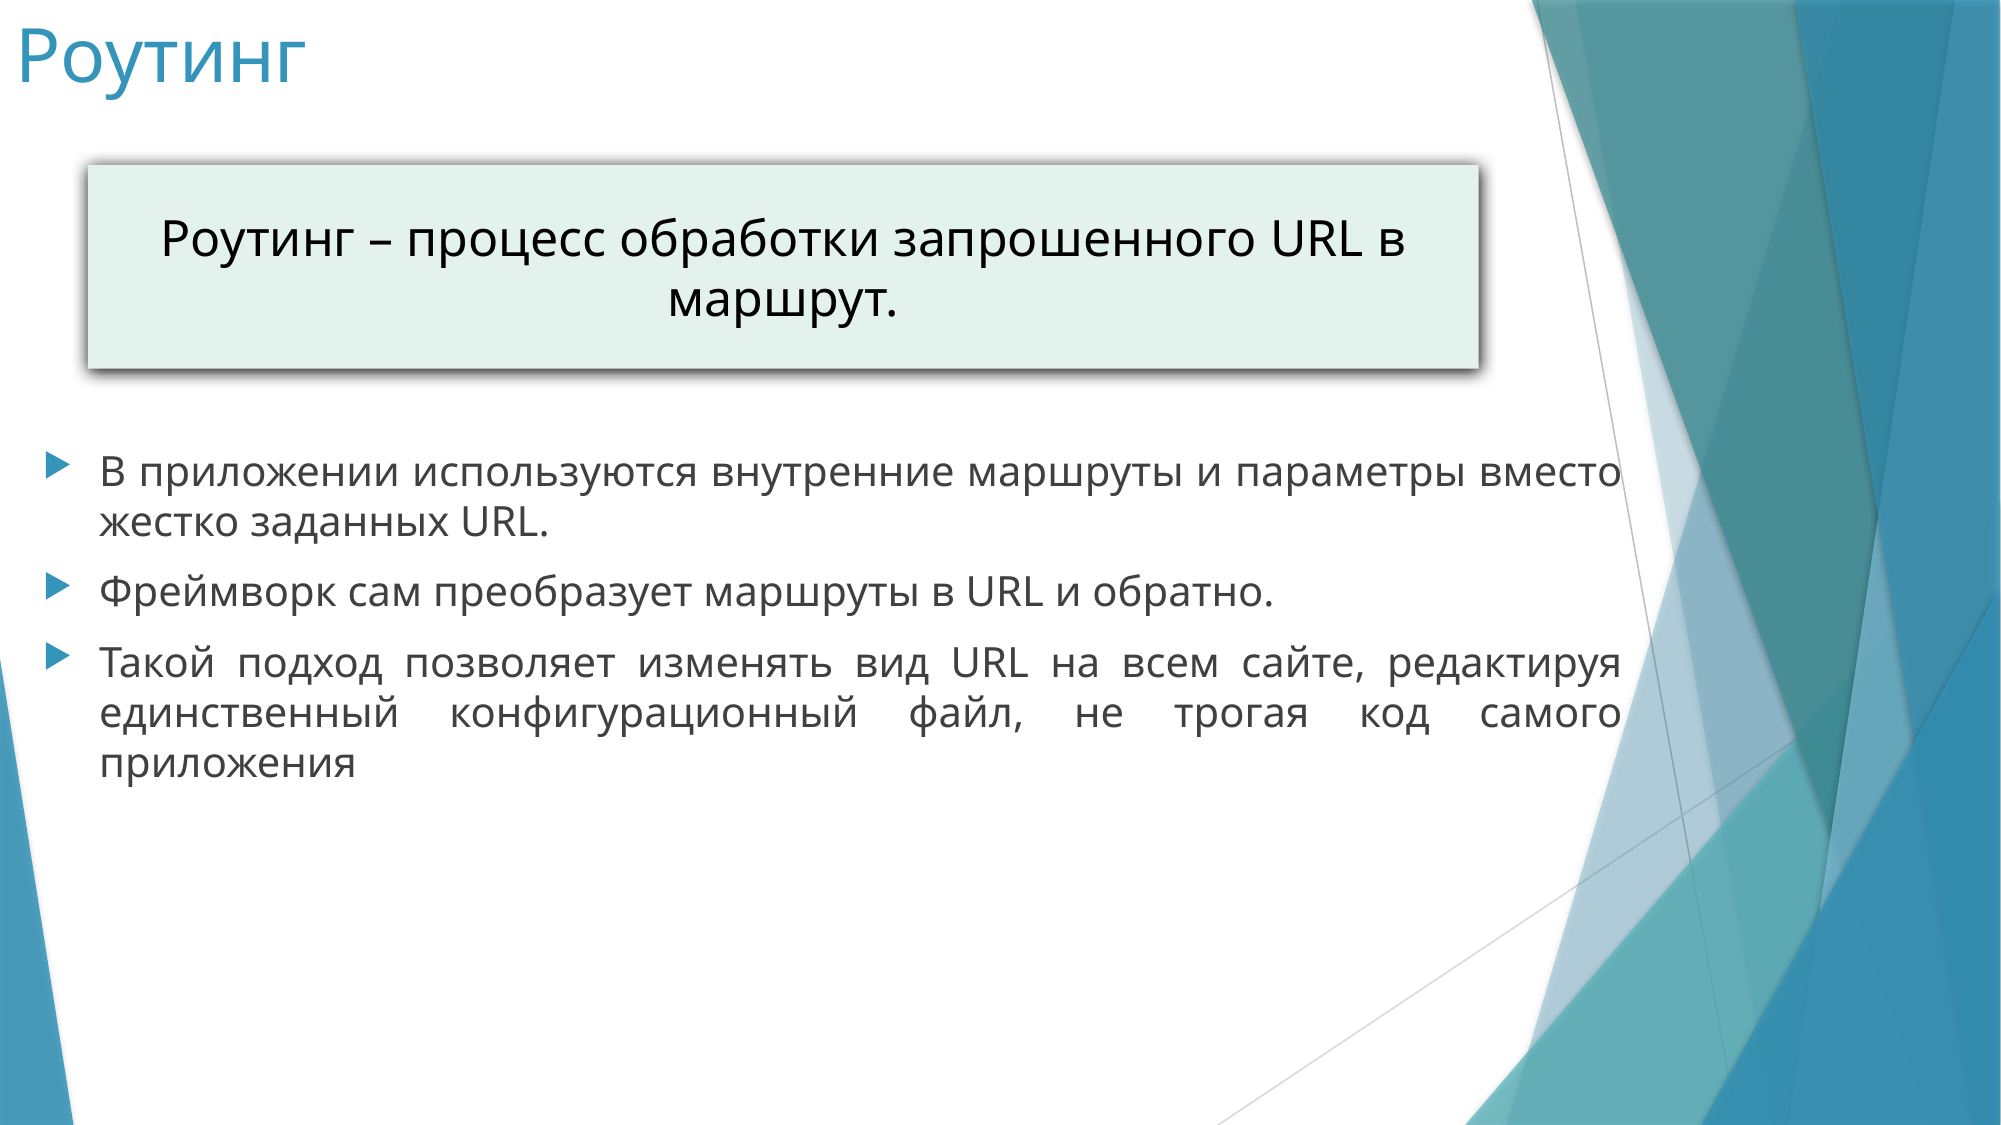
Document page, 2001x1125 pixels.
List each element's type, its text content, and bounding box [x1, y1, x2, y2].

text_box Роутинг – процесс обработки запрошенного URL в маршрут. [86, 163, 1480, 370]
list В приложении используются внутренние маршруты и параметры вместо жестко заданных URL. Фреймворк сам преобразует маршруты в URL и обратно. Такой подход позволяет изменять вид URL на всем сайте, редактируя единственный конфигурационный файл, не трогая код самого приложения [27, 436, 1638, 1074]
title Роутинг [0, 0, 1411, 217]
